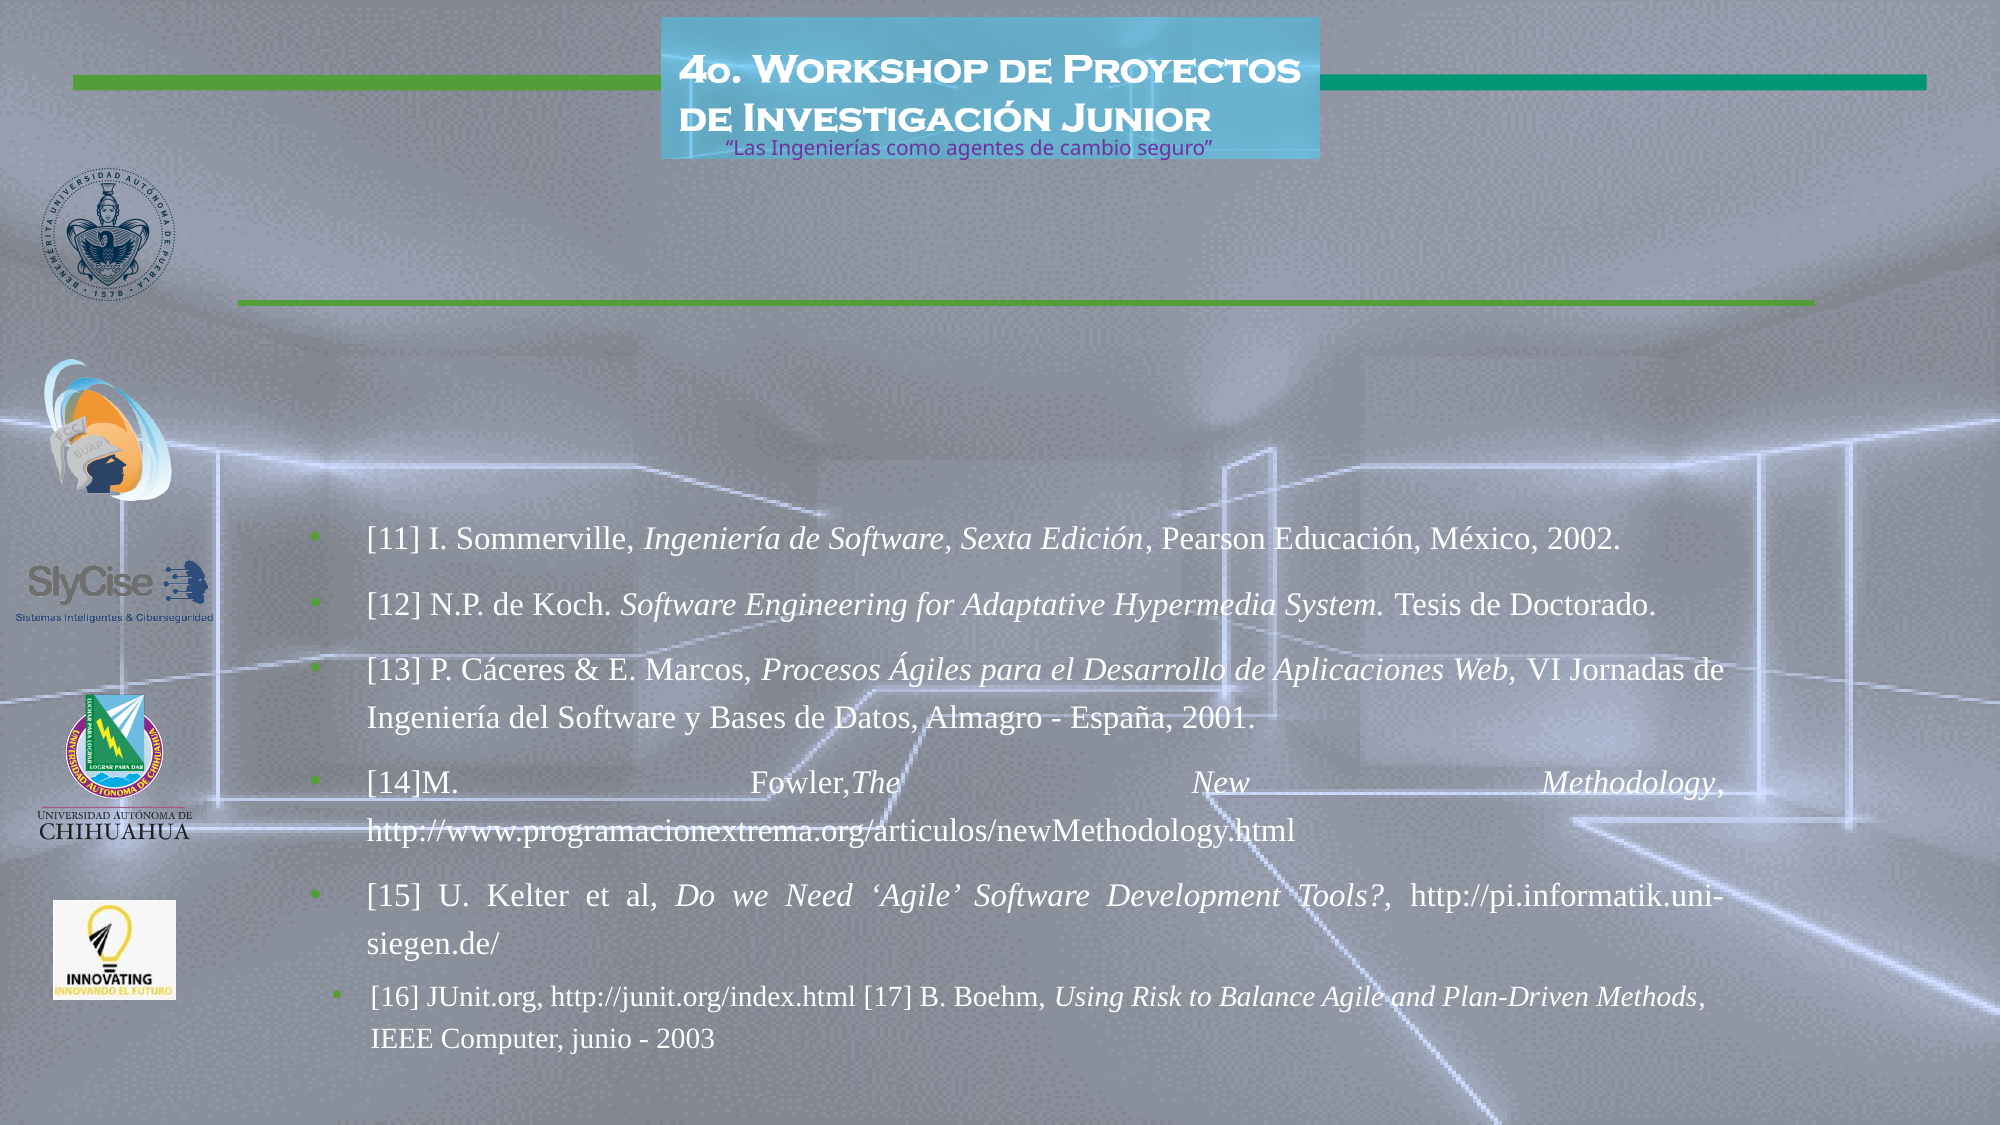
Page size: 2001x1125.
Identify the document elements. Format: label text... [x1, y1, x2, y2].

picture [661, 17, 1320, 159]
picture [44, 359, 177, 501]
picture [53, 900, 176, 1000]
picture [35, 688, 194, 846]
picture [16, 560, 213, 623]
picture [41, 168, 175, 301]
list [11] I. Sommerville, Ingeniería de Software, Sexta Edición, Pearson Educación, México, 2002. [12] N.P. de Koch. Software Engineering for Adaptative Hypermedia System. Tesis de Doctorado. [13] P. Cáceres & E. Marcos, Procesos Ágiles para el Desarrollo de Aplicaciones Web, VI Jornadas de Ingeniería del Software y Bases de Datos, Almagro - España, 2001. [14]M. Fowler,The New Methodology, http://www.programacionextrema.org/articulos/newMethodology.html [15] U. Kelter et al, Do we Need ‘Agile’ Software Development Tools?, http://pi.informatik.uni-siegen.de/ [16] JUnit.org, http://junit.org/index.html [17] B. Boehm, Using Risk to Balance Agile and Plan-Driven Methods, IEEE Computer, junio - 2003 [239, 501, 1815, 1068]
